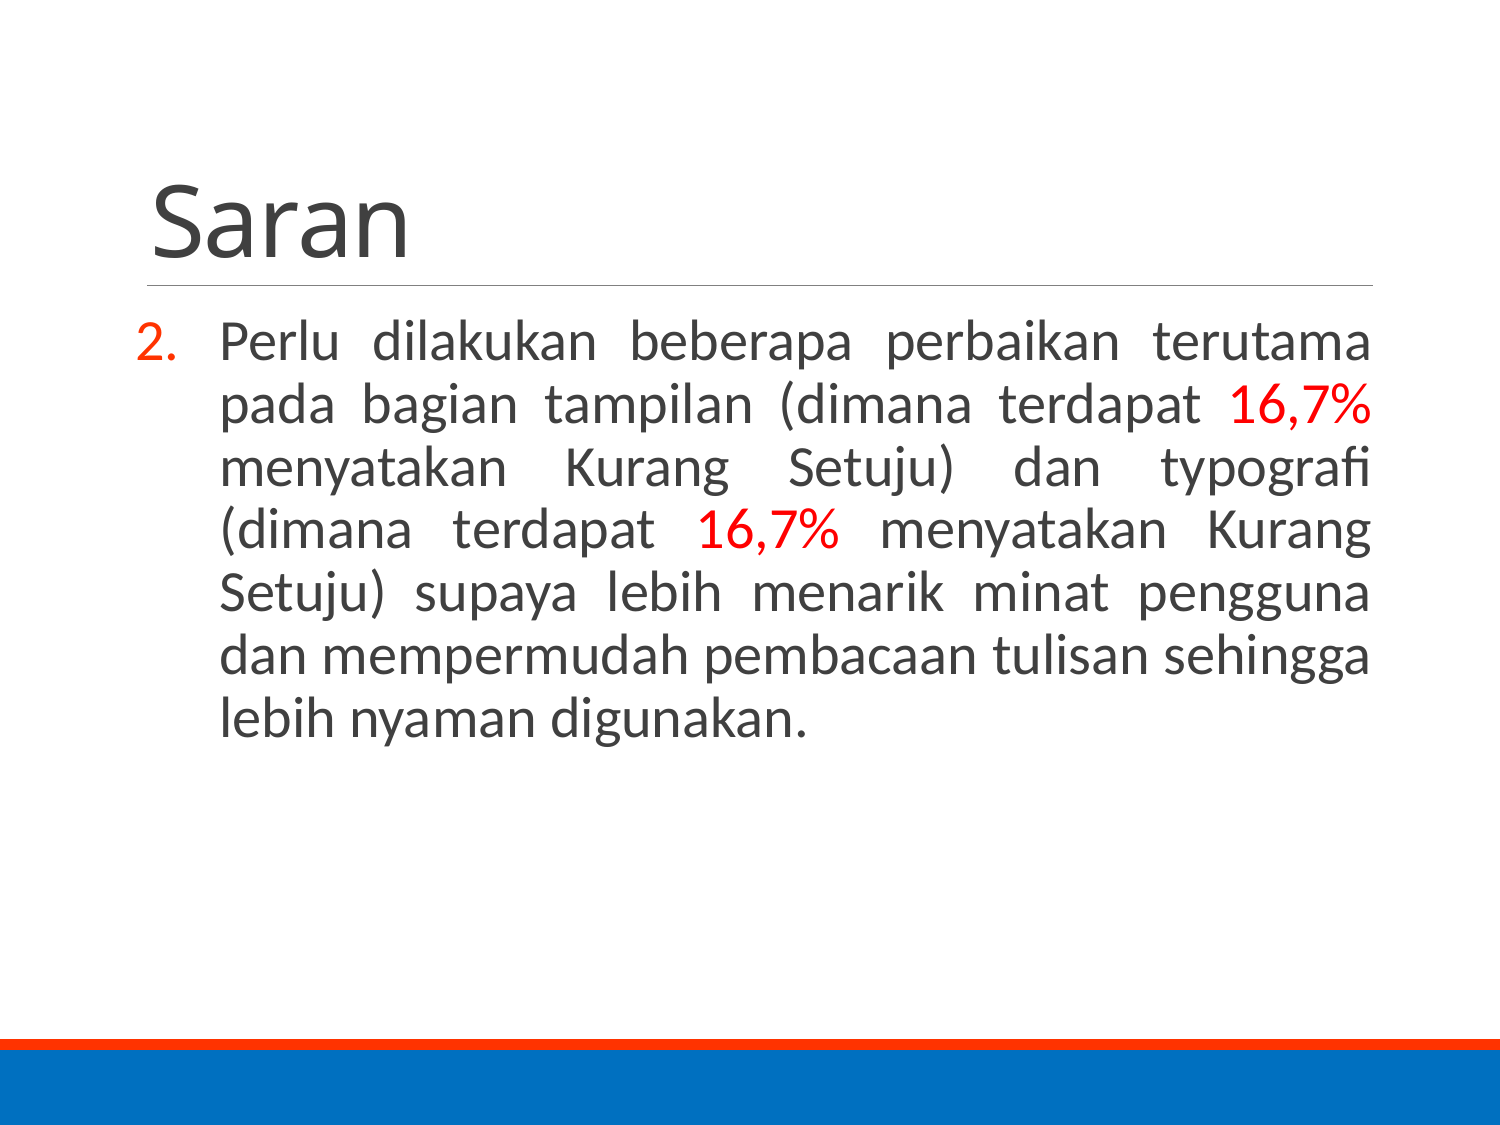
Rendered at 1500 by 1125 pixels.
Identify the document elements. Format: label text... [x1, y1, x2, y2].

title Saran [135, 47, 1373, 285]
list Perlu dilakukan beberapa perbaikan terutama pada bagian tampilan (dimana terdapat 16,7% menyatakan Kurang Setuju) dan typografi (dimana terdapat 16,7% menyatakan Kurang Setuju) supaya lebih menarik minat pengguna dan mempermudah pembacaan tulisan sehingga lebih nyaman digunakan. [135, 302, 1373, 963]
